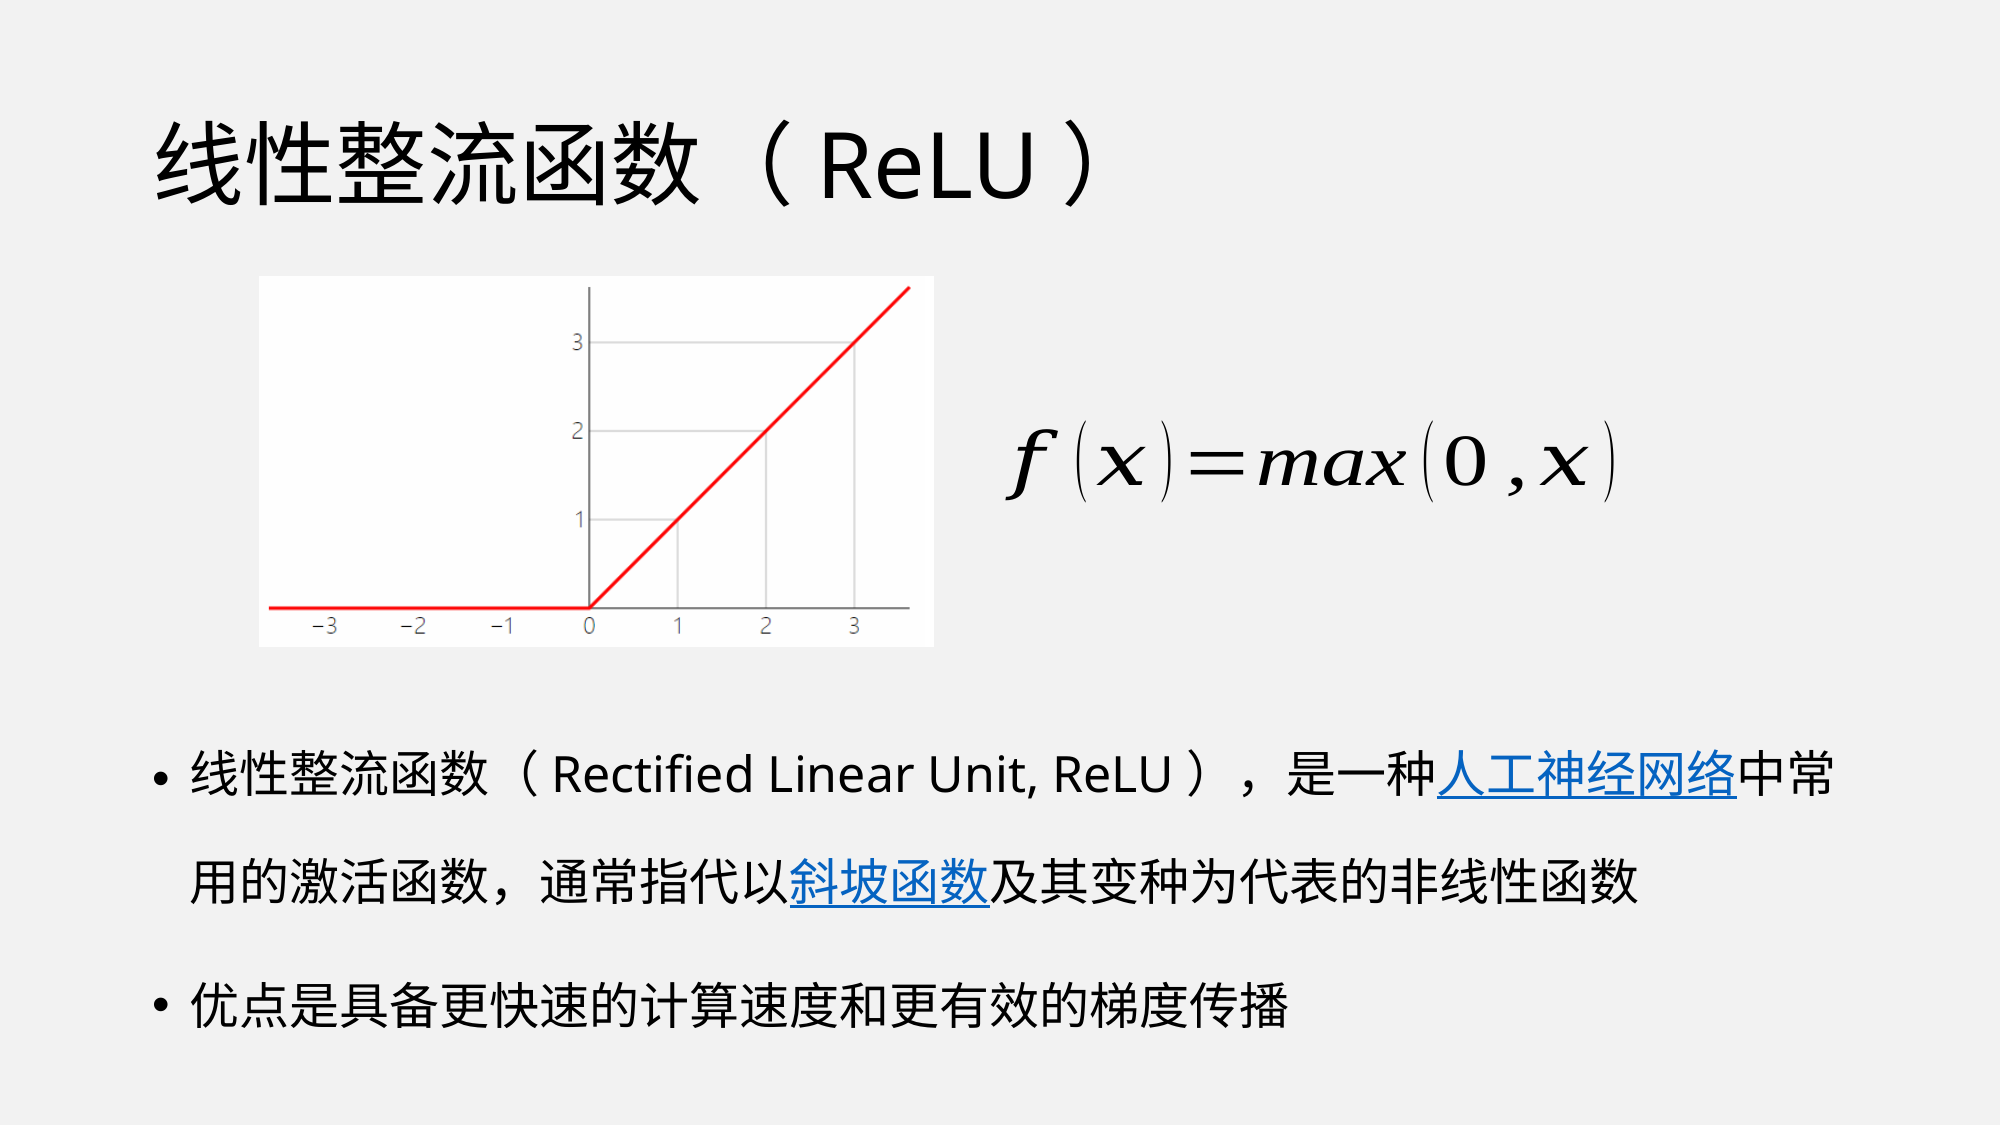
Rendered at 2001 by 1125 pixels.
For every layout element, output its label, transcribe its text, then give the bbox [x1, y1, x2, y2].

text_box 线性整流函数（Rectified Linear Unit, ReLU），是一种人工神经网络中常用的激活函数，通常指代以斜坡函数及其变种为代表的非线性函数 优点是具备更快速的计算速度和更有效的梯度传播 [137, 698, 1863, 1042]
picture [259, 276, 934, 647]
title 线性整流函数（ReLU） [137, 59, 1863, 278]
